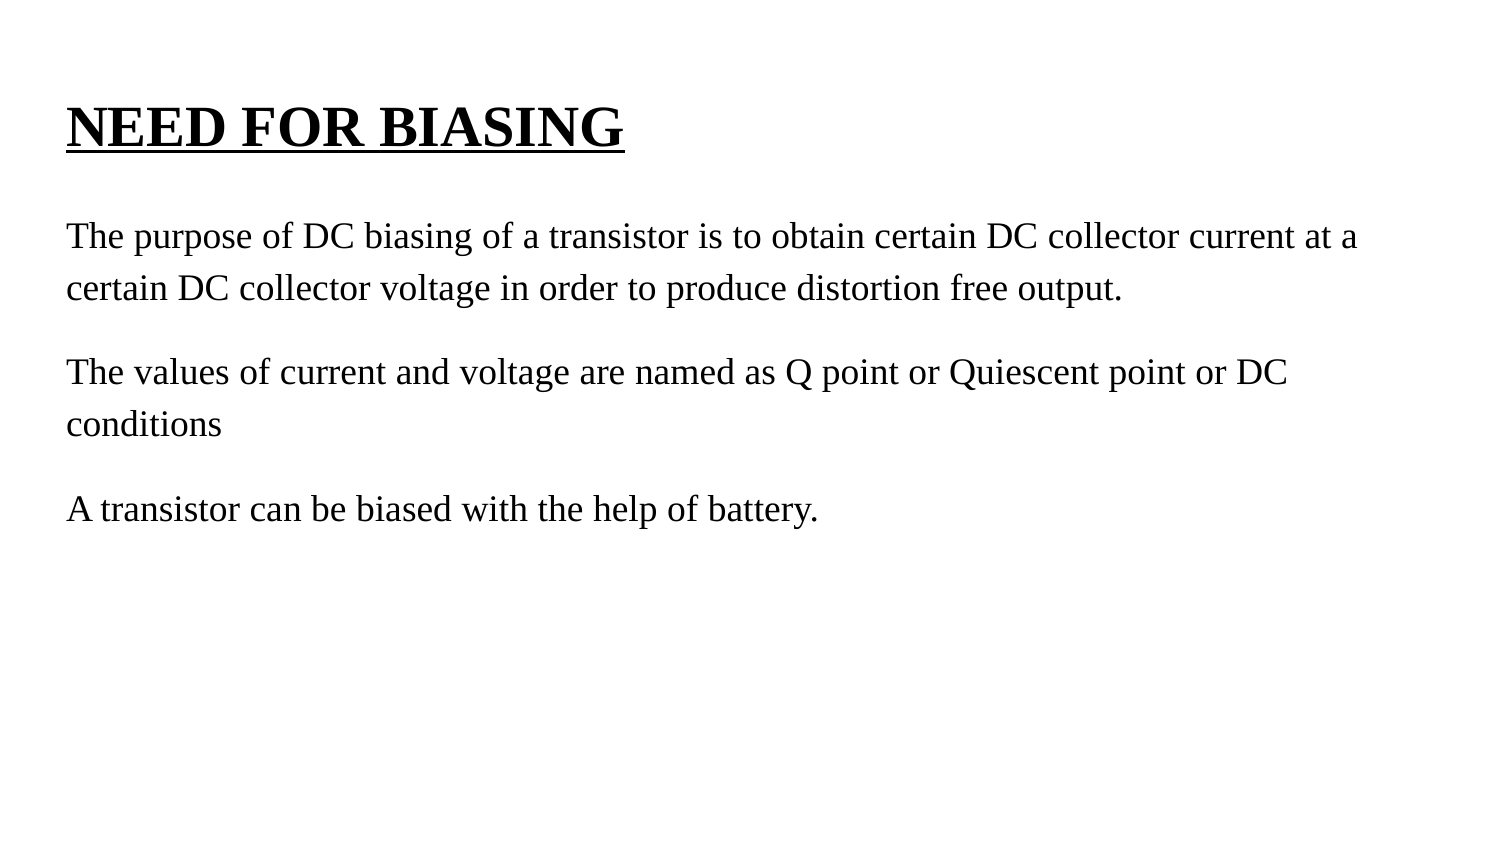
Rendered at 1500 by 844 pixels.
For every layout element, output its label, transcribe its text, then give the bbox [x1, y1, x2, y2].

list The purpose of DC biasing of a transistor is to obtain certain DC collector current at a certain DC collector voltage in order to produce distortion free output. The values of current and voltage are named as Q point or Quiescent point or DC conditions A transistor can be biased with the help of battery. [51, 189, 1449, 750]
title NEED FOR BIASING [51, 72, 1449, 167]
